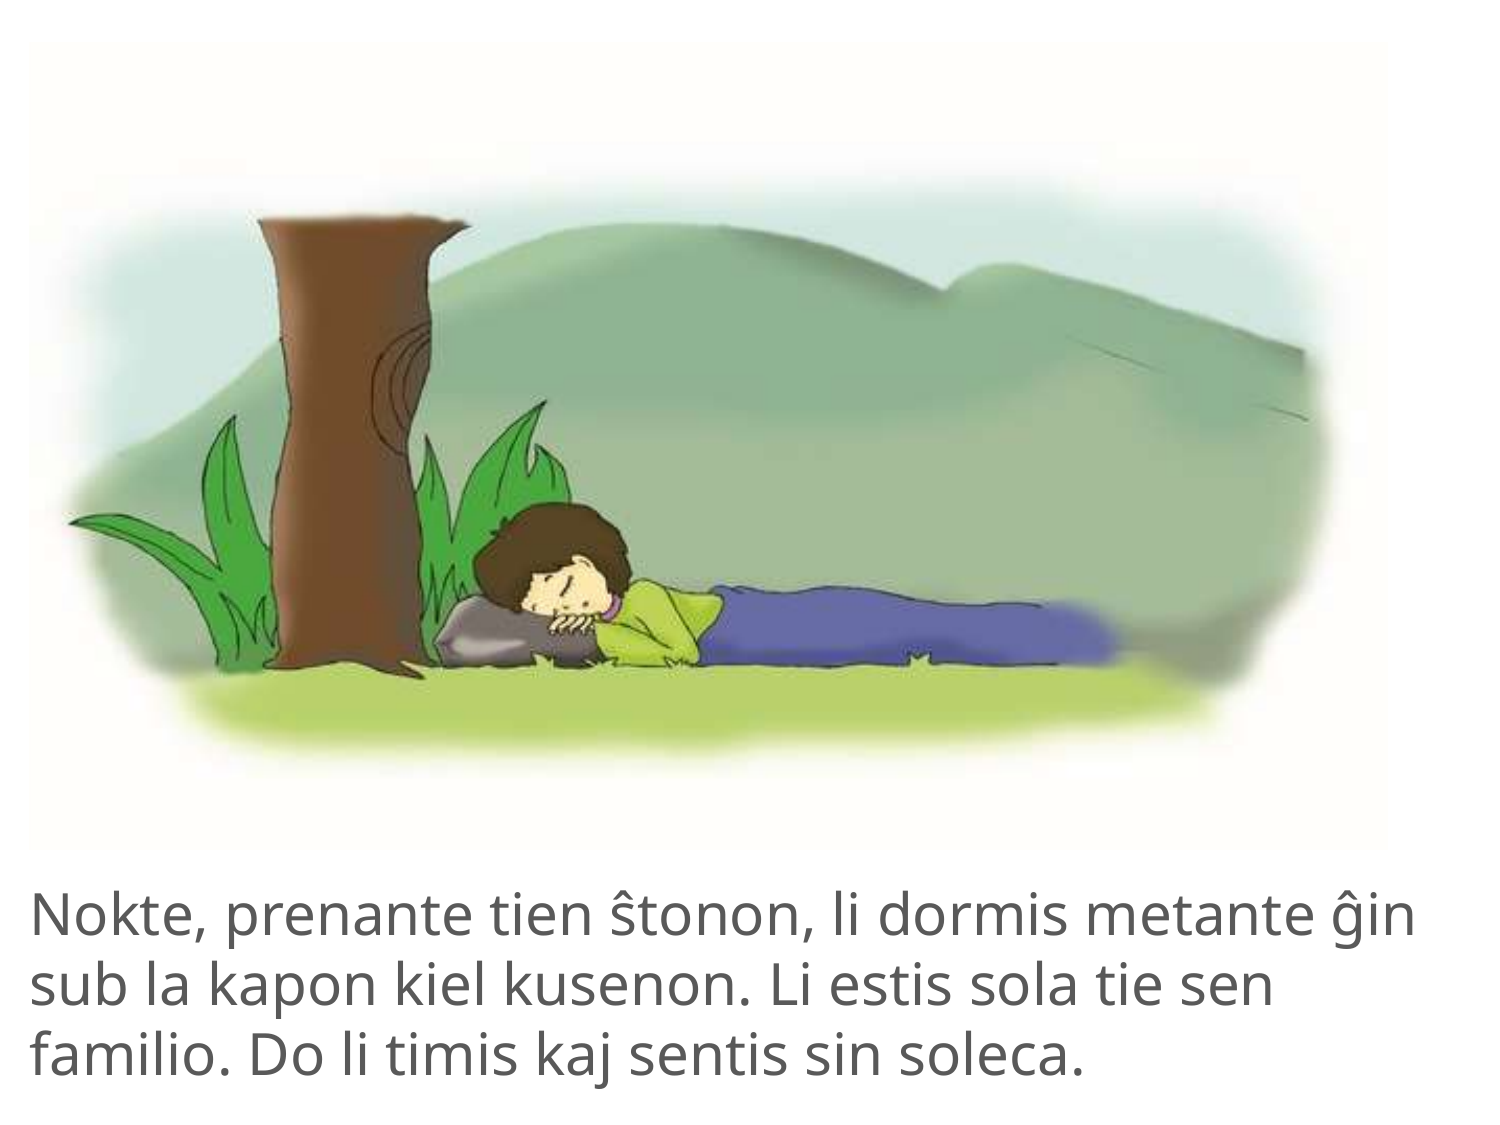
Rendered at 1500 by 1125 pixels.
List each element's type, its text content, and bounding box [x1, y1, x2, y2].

picture [29, 42, 1389, 851]
text_box Nokte, prenante tien ŝtonon, li dormis metante ĝin sub la kapon kiel kusenon. Li estis sola tie sen familio. Do li timis kaj sentis sin soleca. [14, 869, 1486, 1095]
